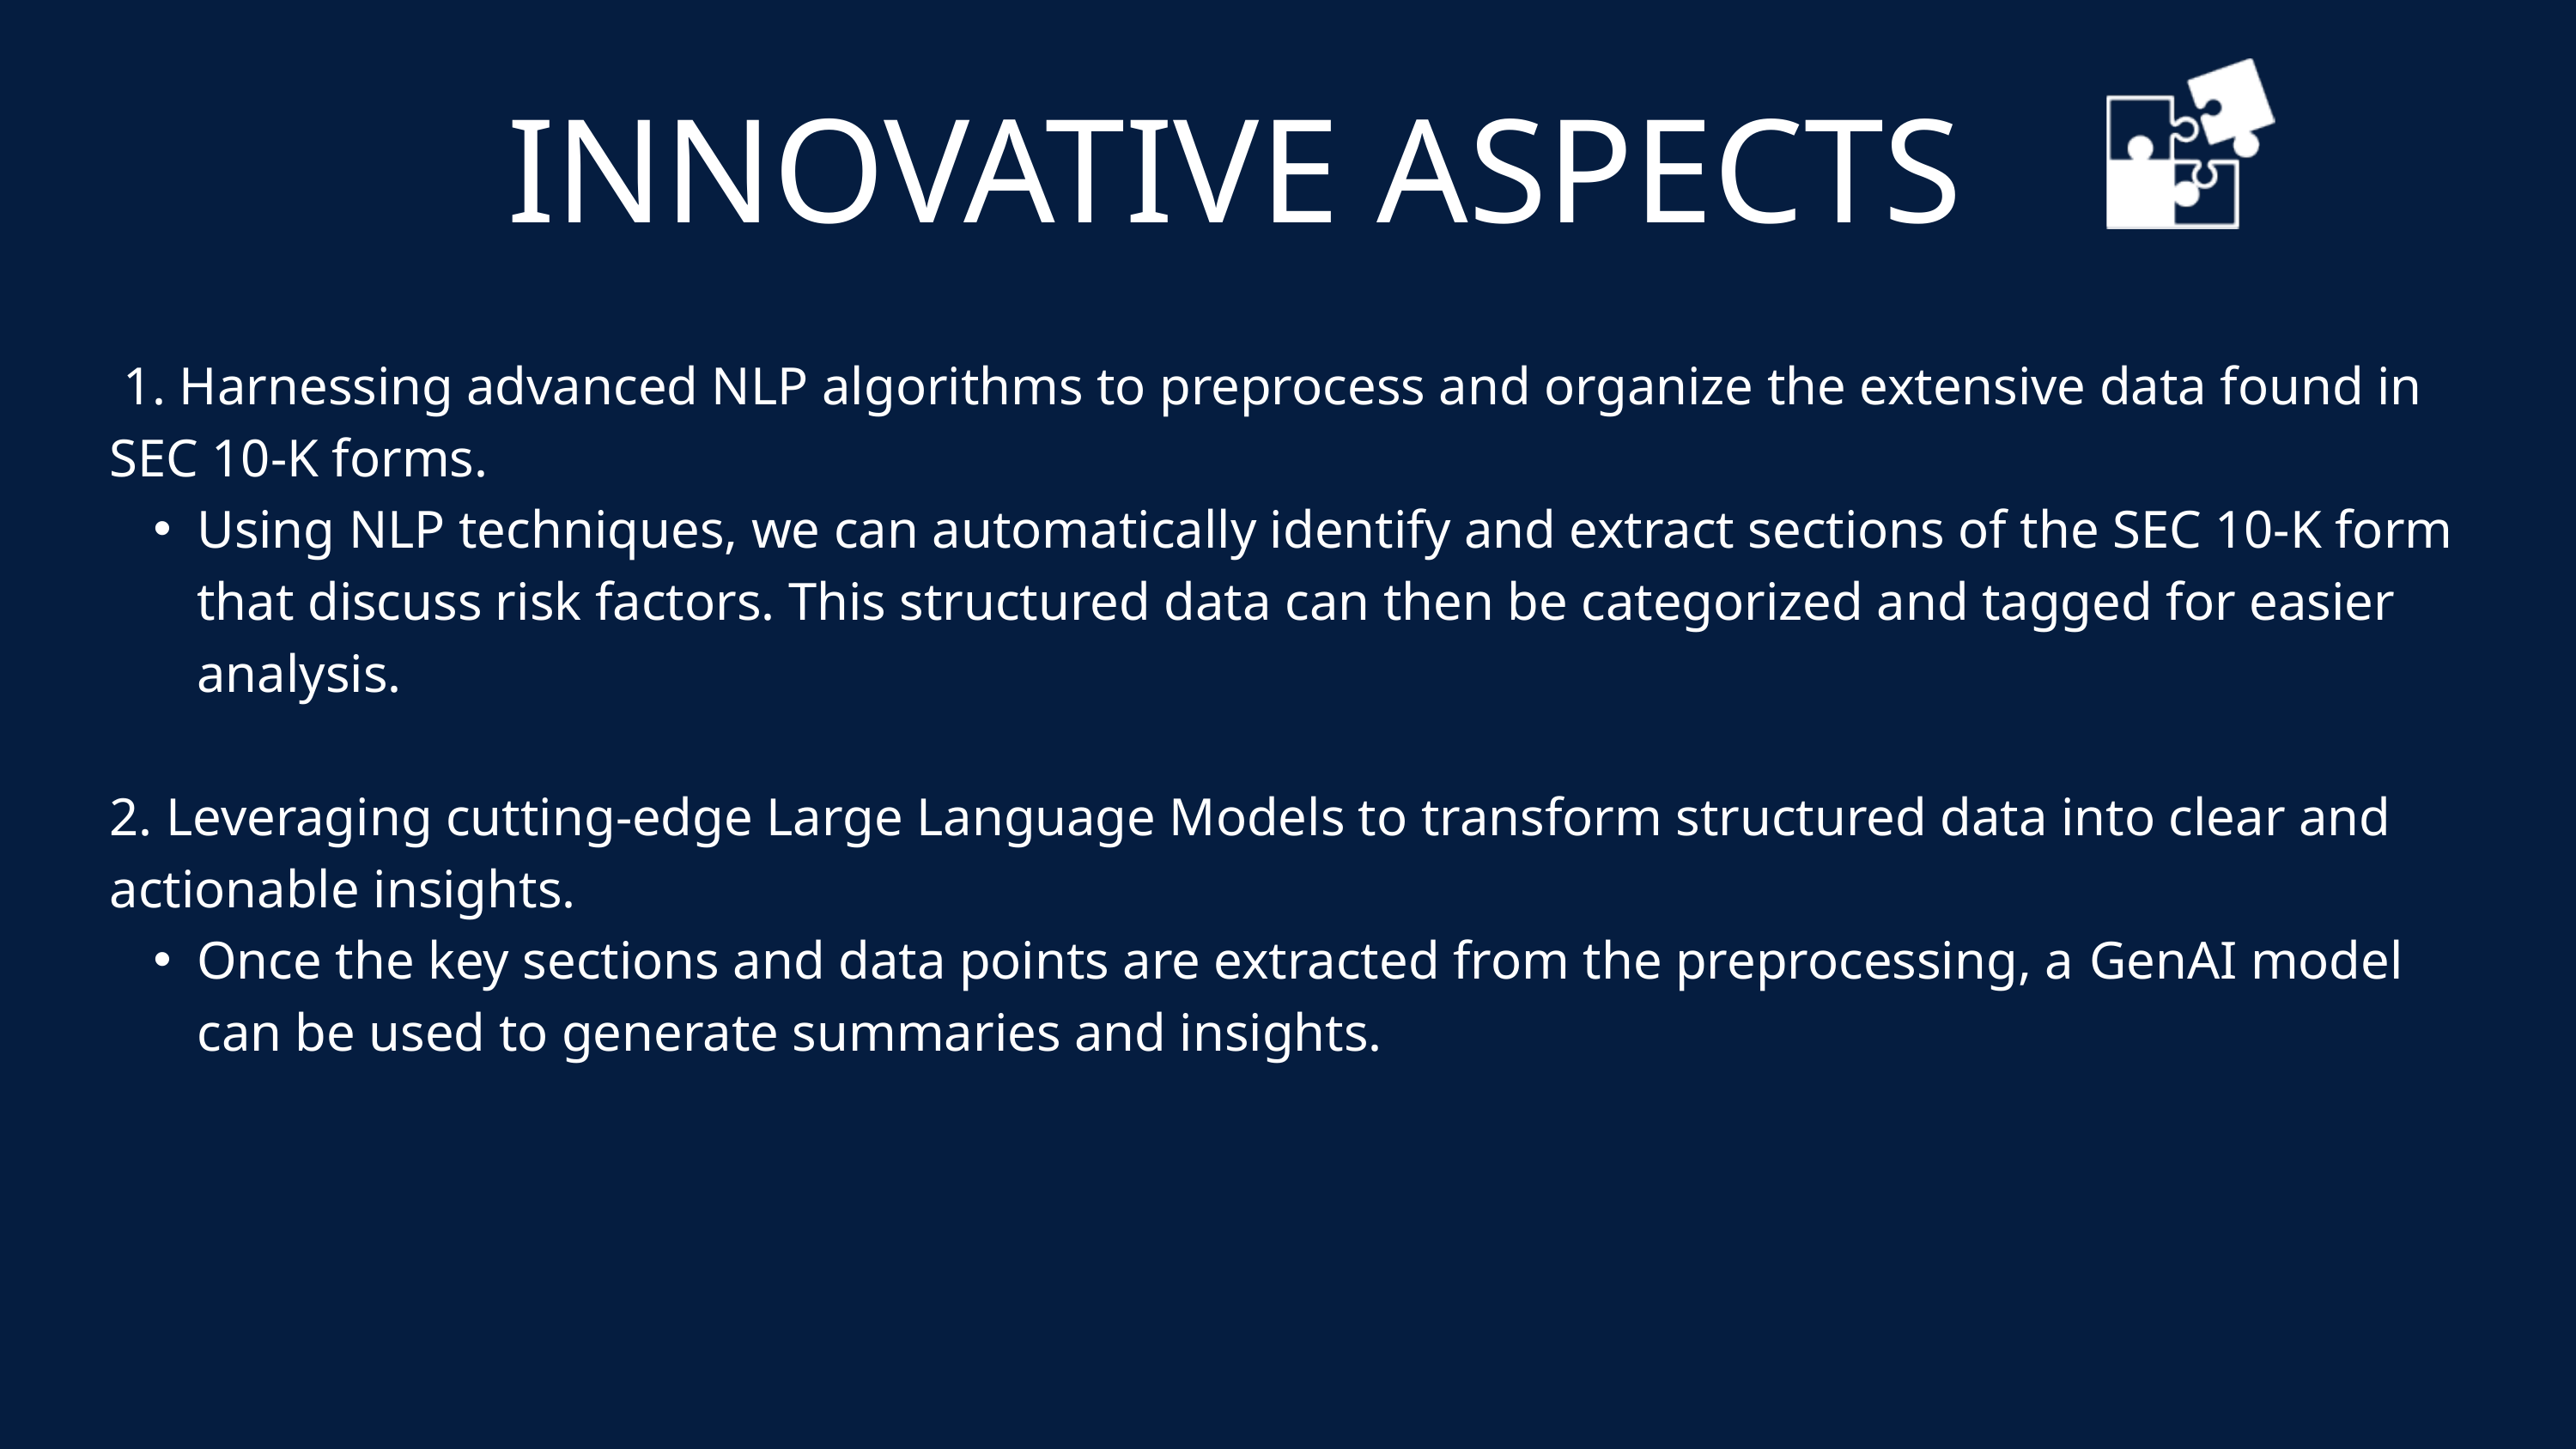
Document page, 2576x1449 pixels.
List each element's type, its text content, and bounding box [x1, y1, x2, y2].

text_box 1. Harnessing advanced NLP algorithms to preprocess and organize the extensive data found in SEC 10-K forms. Using NLP techniques, we can automatically identify and extract sections of the SEC 10-K form that discuss risk factors. This structured data can then be categorized and tagged for easier analysis. 2. Leveraging cutting-edge Large Language Models to transform structured data into clear and actionable insights. Once the key sections and data points are extracted from the preprocessing, a GenAI model can be used to generate summaries and insights. [109, 343, 2467, 1106]
text_box [2106, 58, 2275, 229]
text_box INNOVATIVE ASPECTS [362, 79, 2107, 252]
